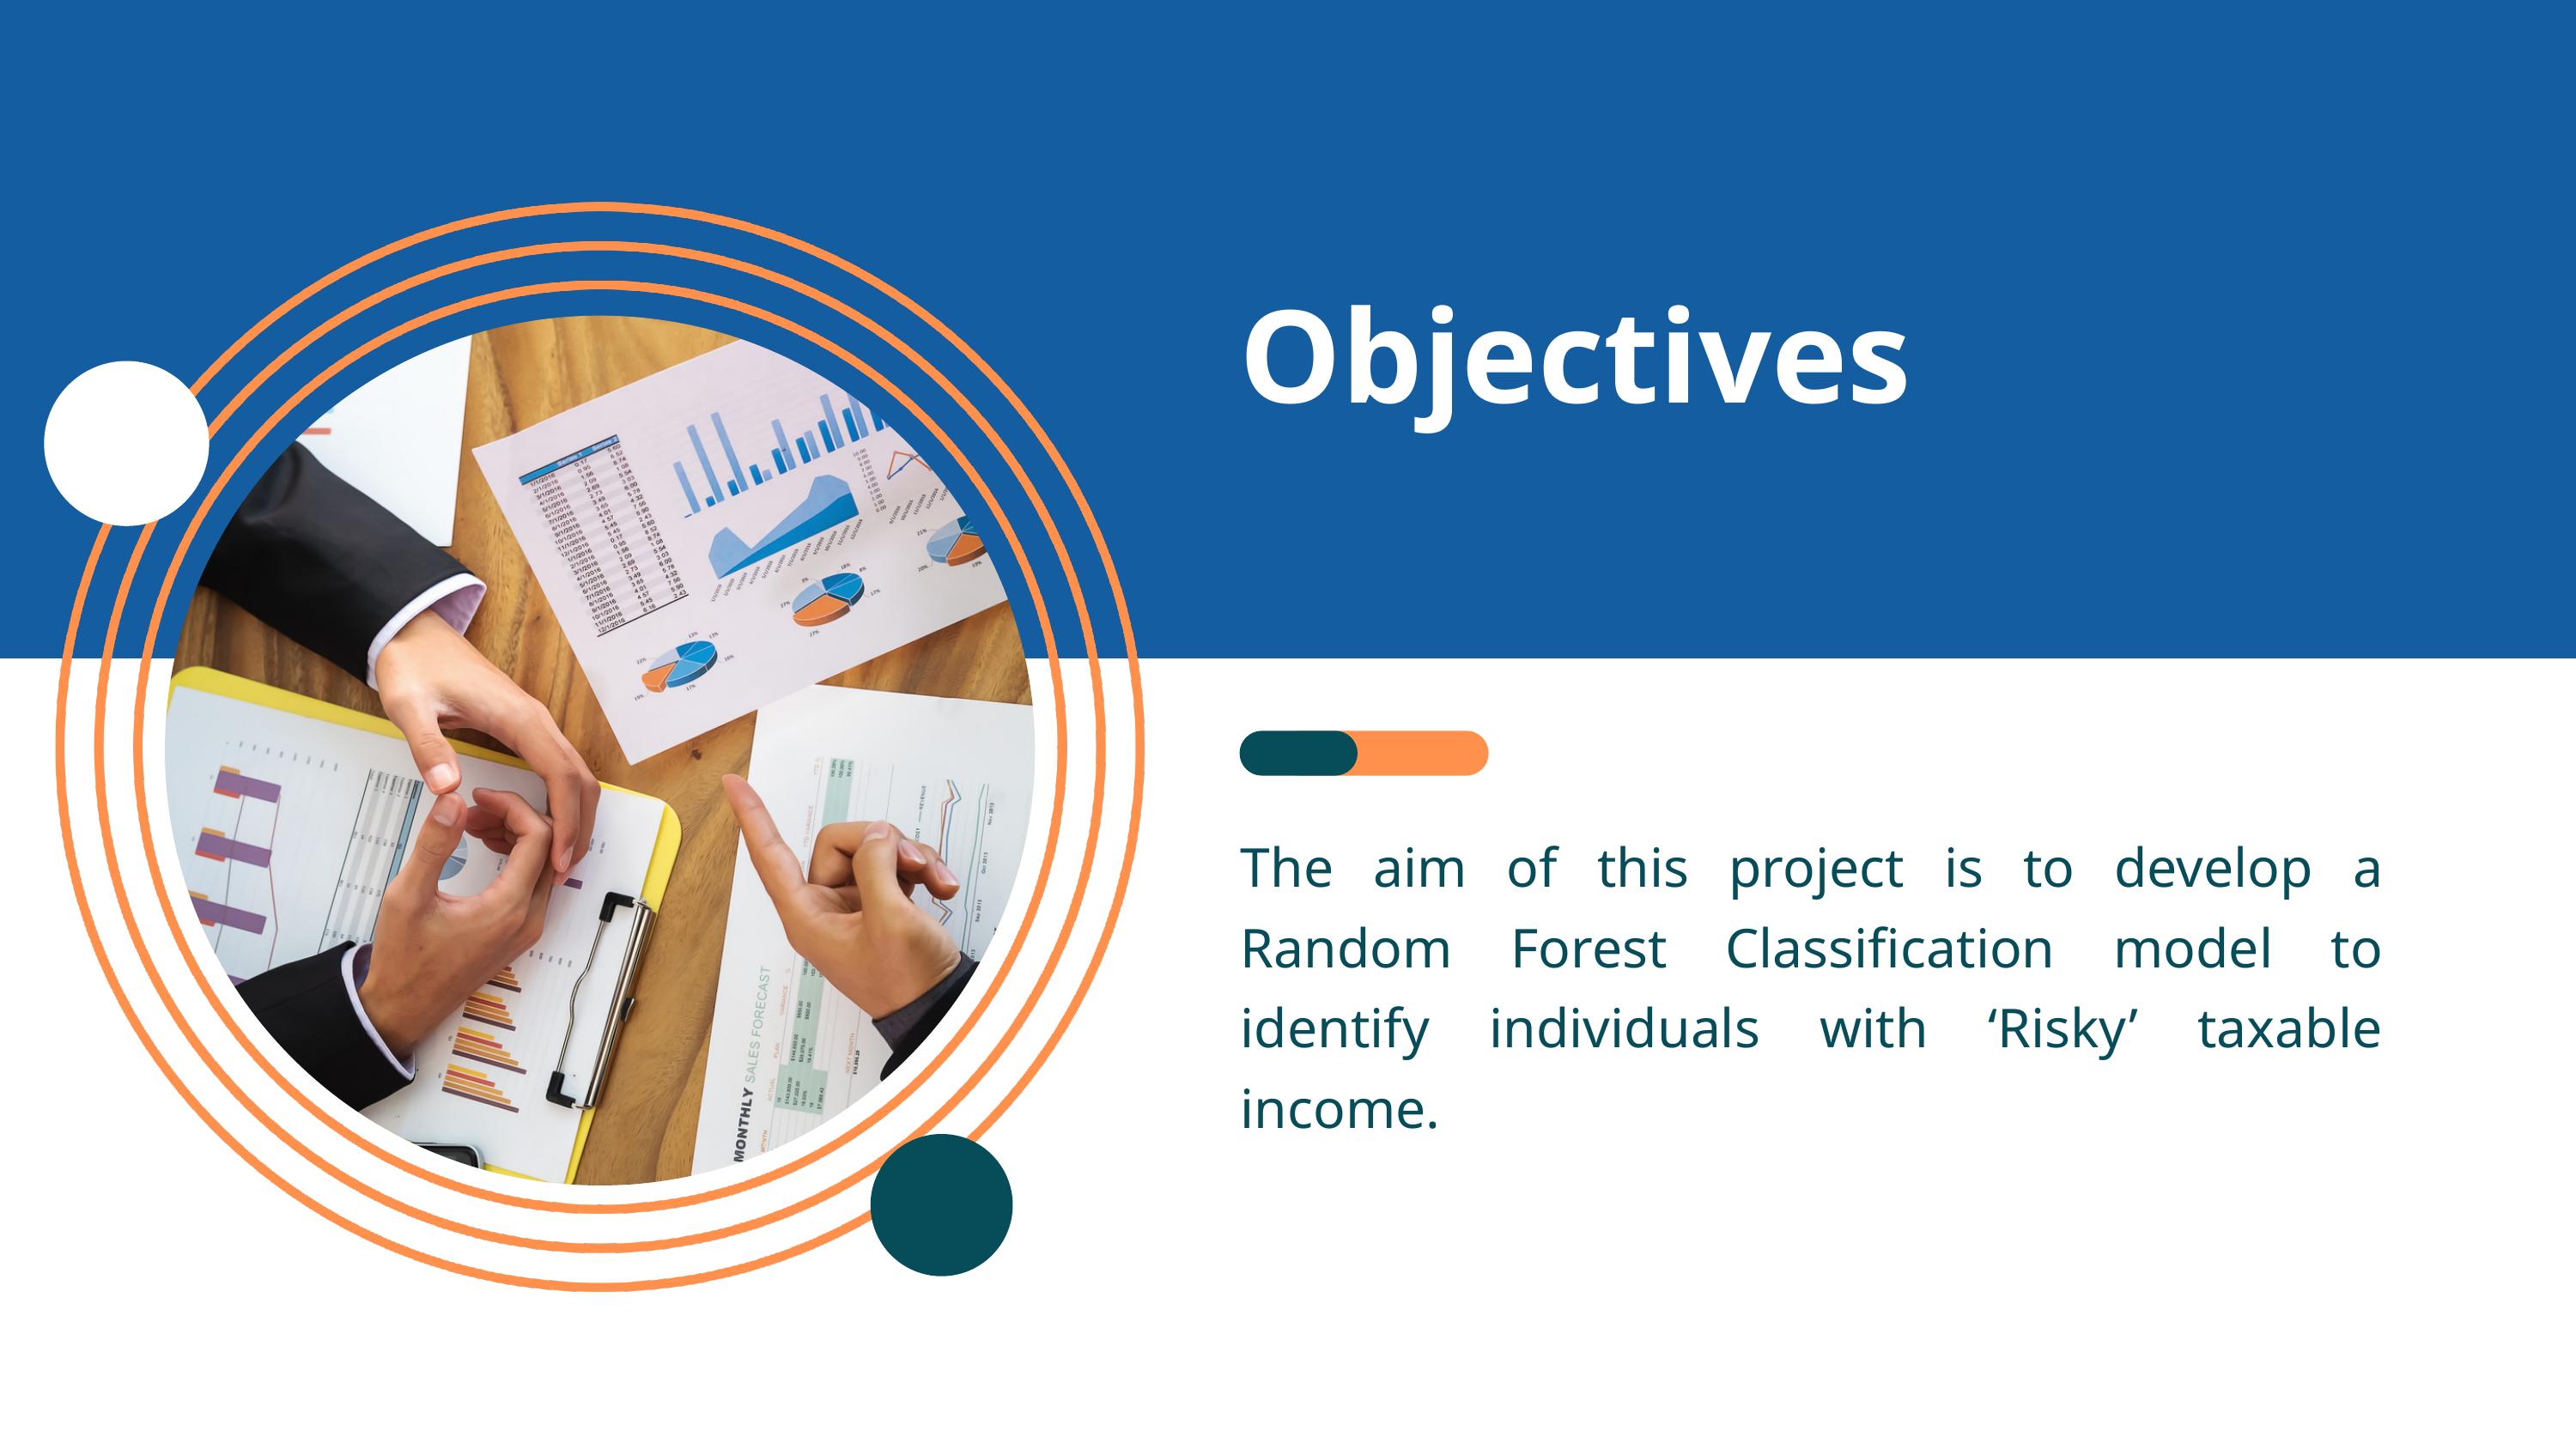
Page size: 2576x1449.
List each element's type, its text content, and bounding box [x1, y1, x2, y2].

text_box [164, 315, 1036, 1186]
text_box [1239, 731, 1358, 776]
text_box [0, 0, 2576, 659]
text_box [870, 1133, 1013, 1276]
text_box The aim of this project is to develop a Random Forest Classification model to identify individuals with ‘Risky’ taxable income. [1240, 817, 2385, 1139]
text_box [55, 669, 1145, 1292]
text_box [55, 372, 198, 515]
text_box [1358, 731, 1489, 776]
